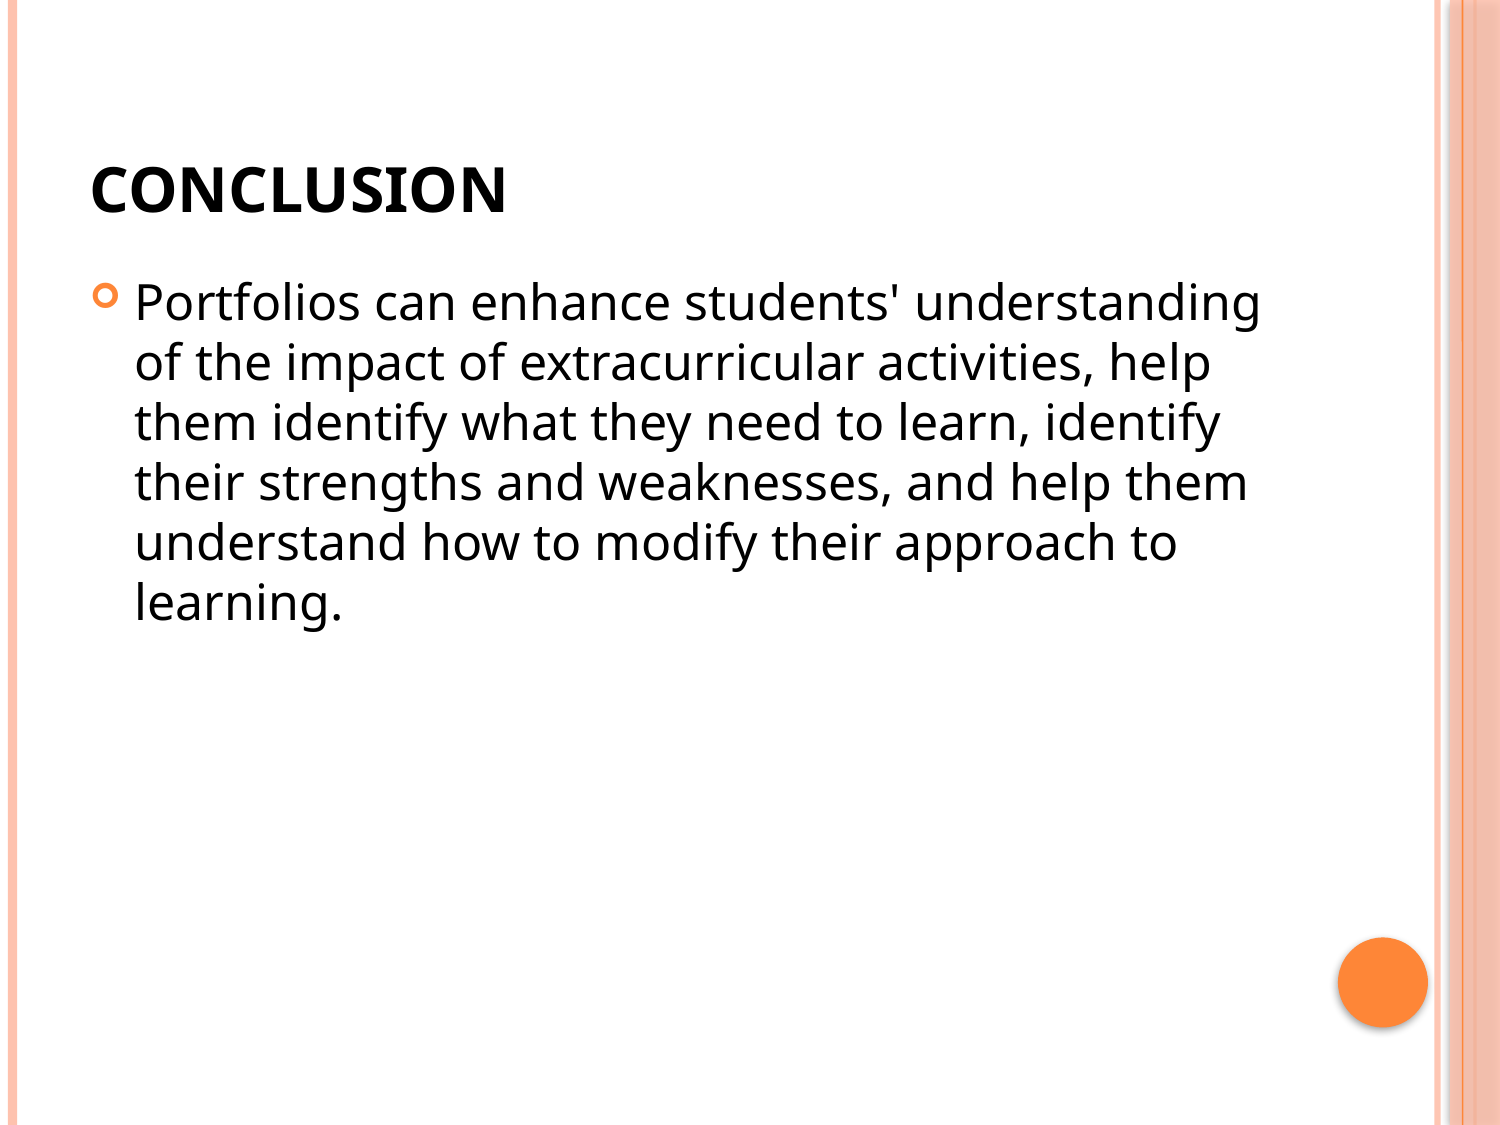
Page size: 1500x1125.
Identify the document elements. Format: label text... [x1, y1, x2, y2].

title Conclusion [75, 45, 1300, 233]
list Portfolios can enhance students' understanding of the impact of extracurricular activities, help them identify what they need to learn, identify their strengths and weaknesses, and help them understand how to modify their approach to learning. [75, 262, 1300, 1062]
